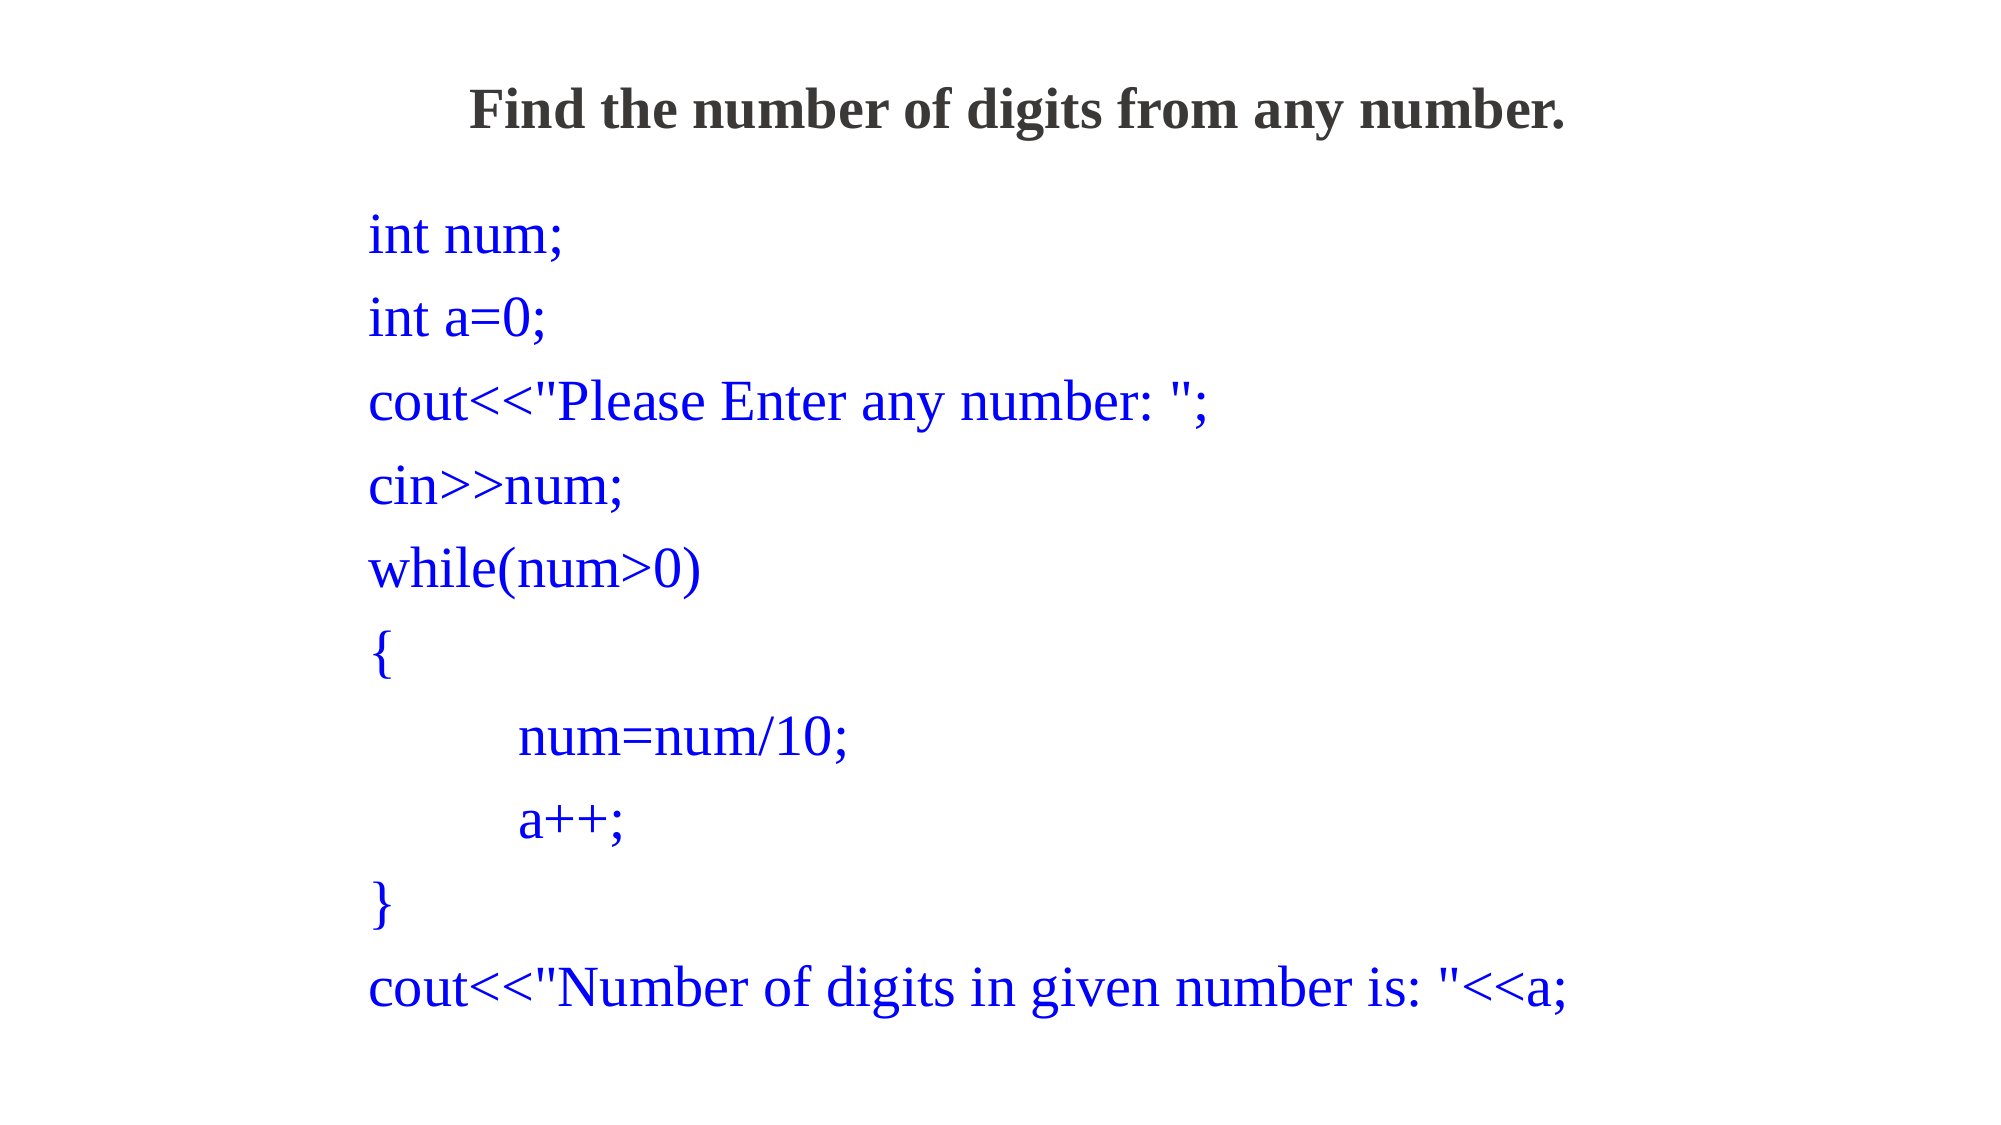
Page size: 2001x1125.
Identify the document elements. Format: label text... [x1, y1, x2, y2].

title Find the number of digits from any number. [353, 59, 1683, 161]
list int num; int a=0; cout<<"Please Enter any number: "; cin>>num; while(num>0) { num=num/10; a++; } cout<<"Number of digits in given number is: "<<a; [353, 195, 1647, 1066]
